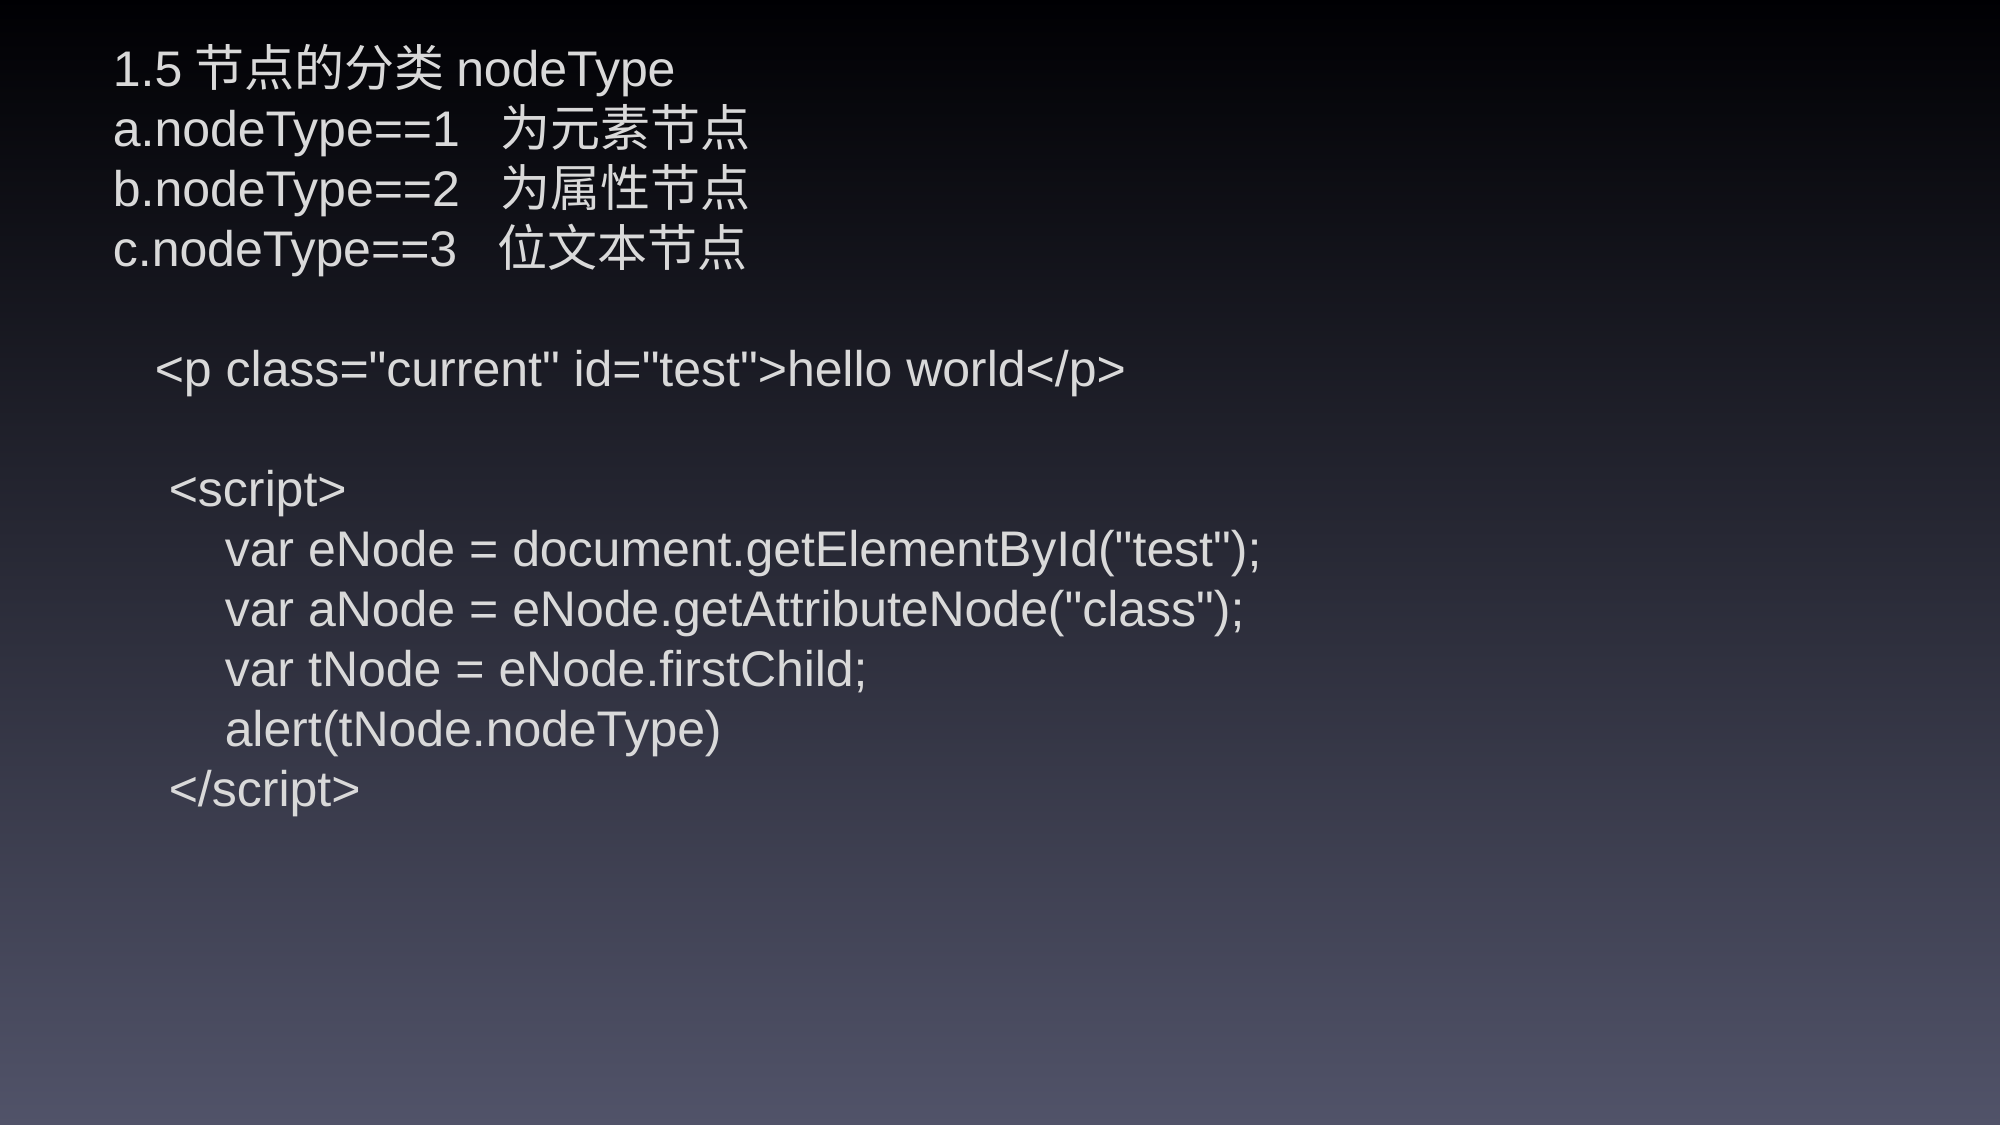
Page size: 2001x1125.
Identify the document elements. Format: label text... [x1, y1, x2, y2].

text_box 1.5节点的分类nodeType a.nodeType==1 为元素节点 b.nodeType==2 为属性节点 c.nodeType==3 位文本节点 <p class="current" id="test">hello world</p> <script> var eNode = document.getElementById("test"); var aNode = eNode.getAttributeNode("class"); var tNode = eNode.firstChild; alert(tNode.nodeType) </script> [97, 29, 1922, 999]
